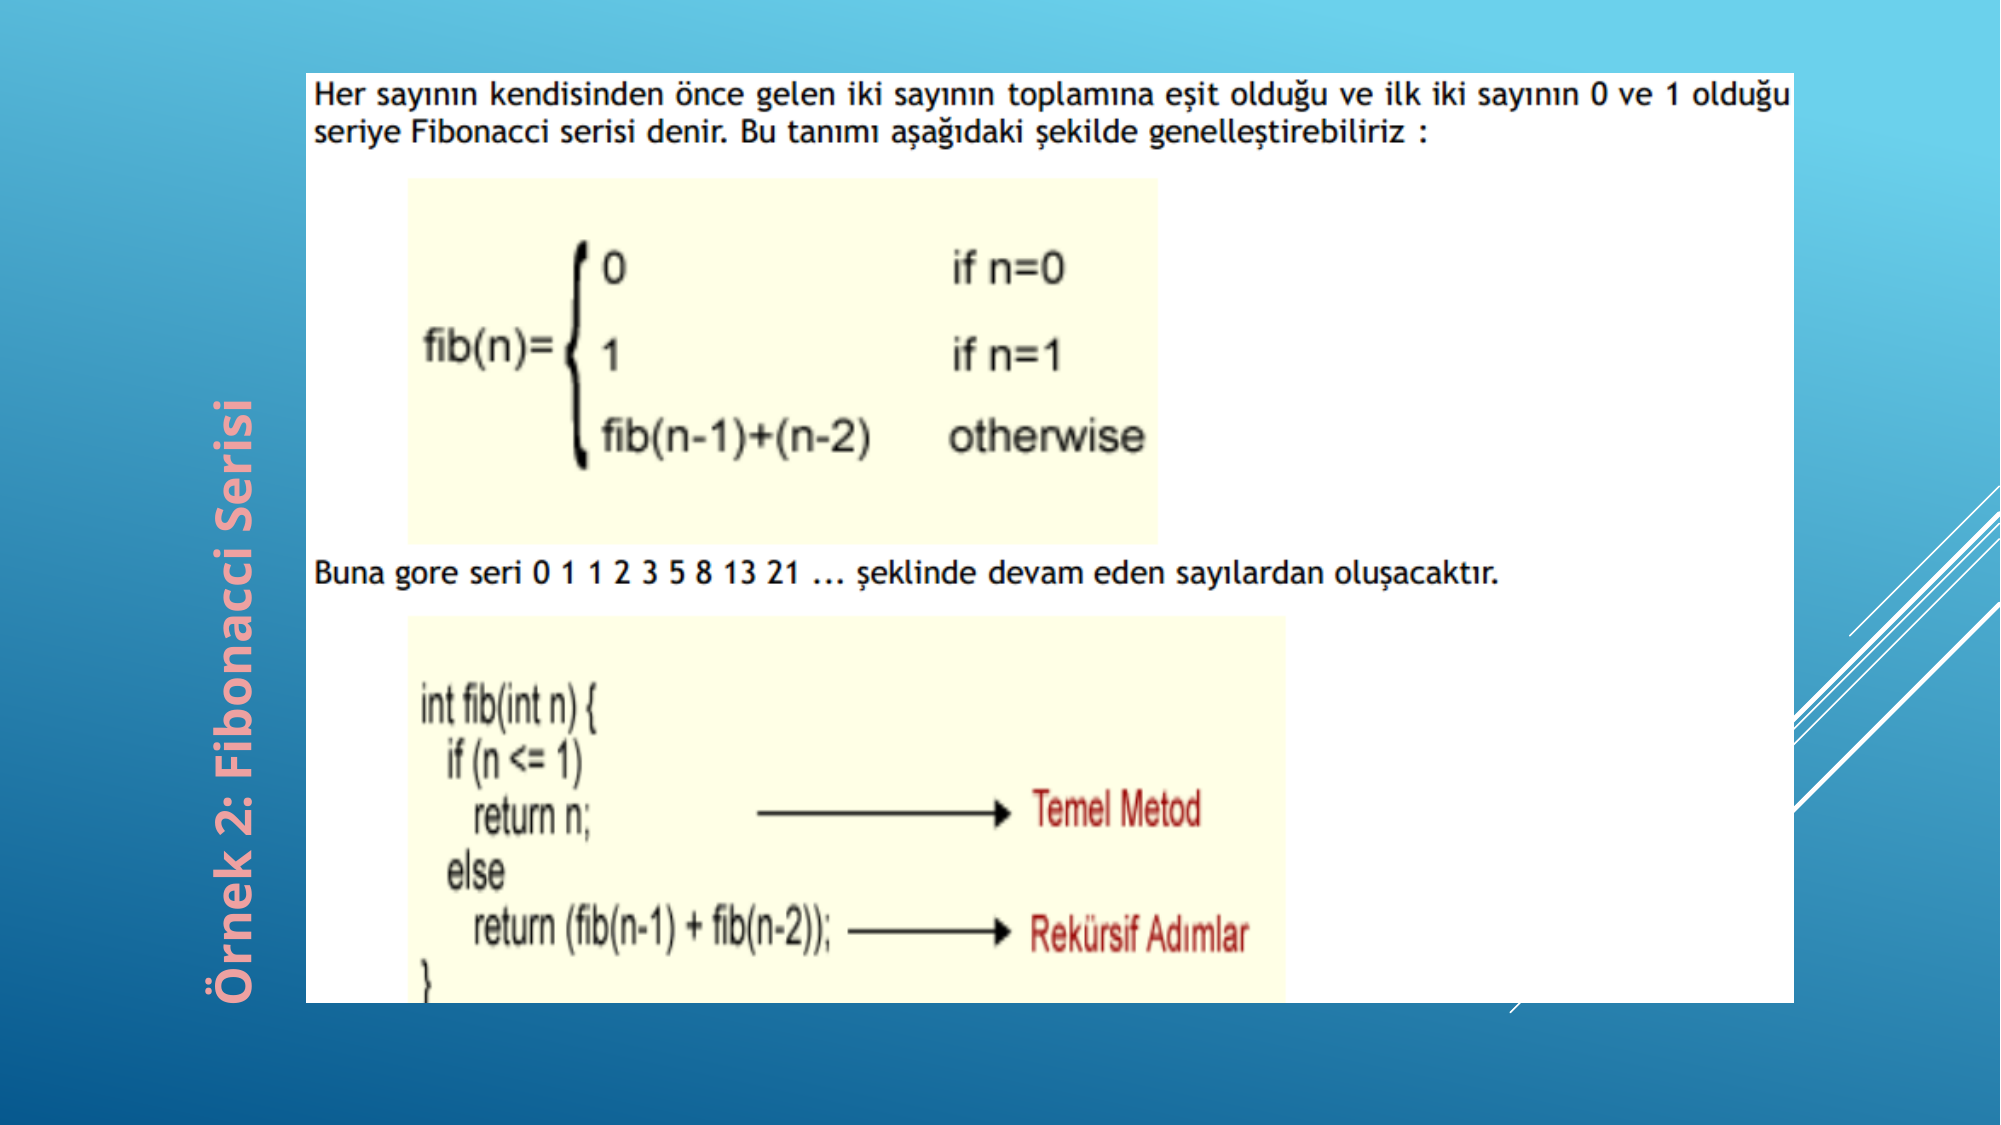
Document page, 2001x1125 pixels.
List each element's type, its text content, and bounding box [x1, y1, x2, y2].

text_box Örnek 2: Fibonacci Serisi [193, 279, 269, 1021]
picture [306, 72, 1794, 1004]
